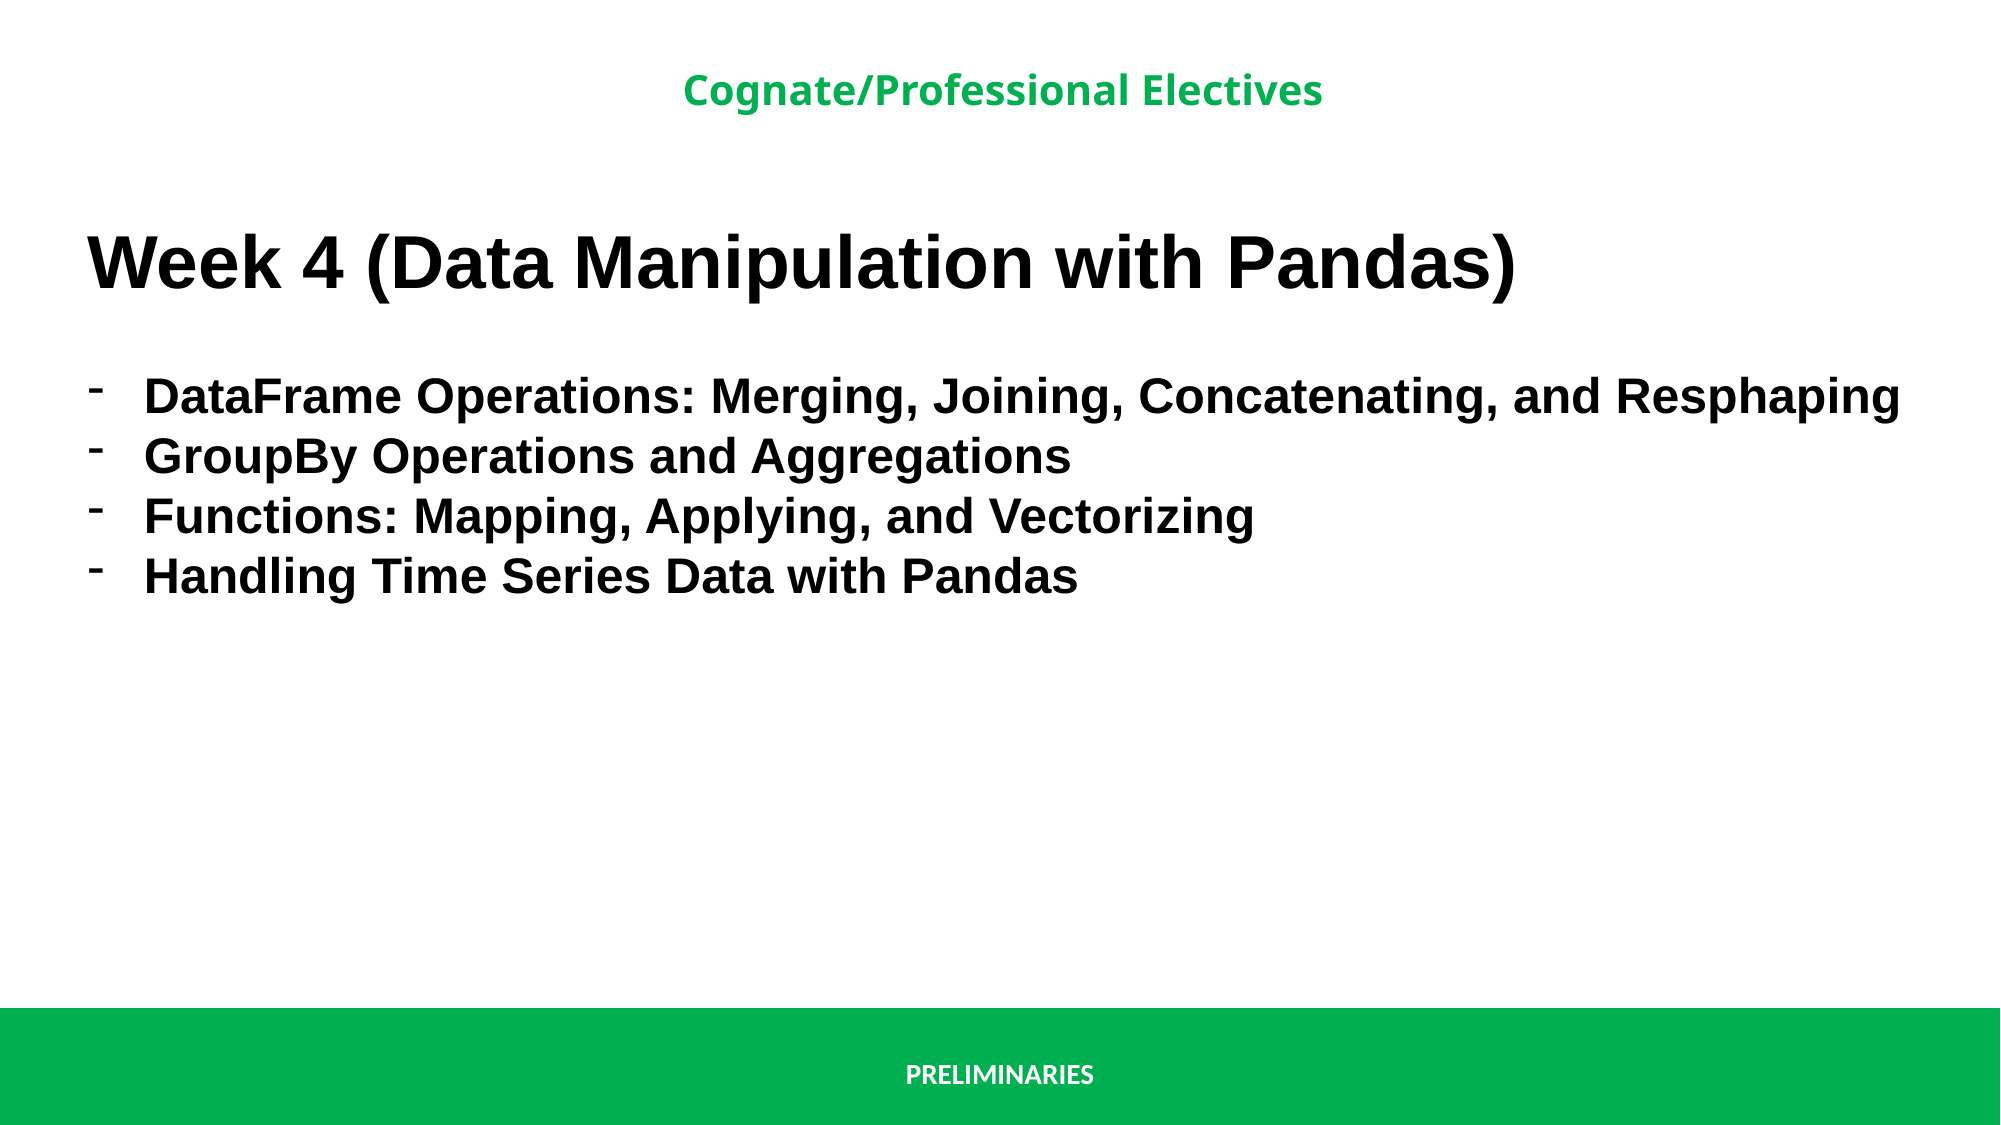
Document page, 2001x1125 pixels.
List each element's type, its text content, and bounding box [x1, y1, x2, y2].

text_box Week 4 (Data Manipulation with Pandas) DataFrame Operations: Merging, Joining, Concatenating, and Resphaping GroupBy Operations and Aggregations Functions: Mapping, Applying, and Vectorizing Handling Time Series Data with Pandas [72, 206, 1942, 612]
